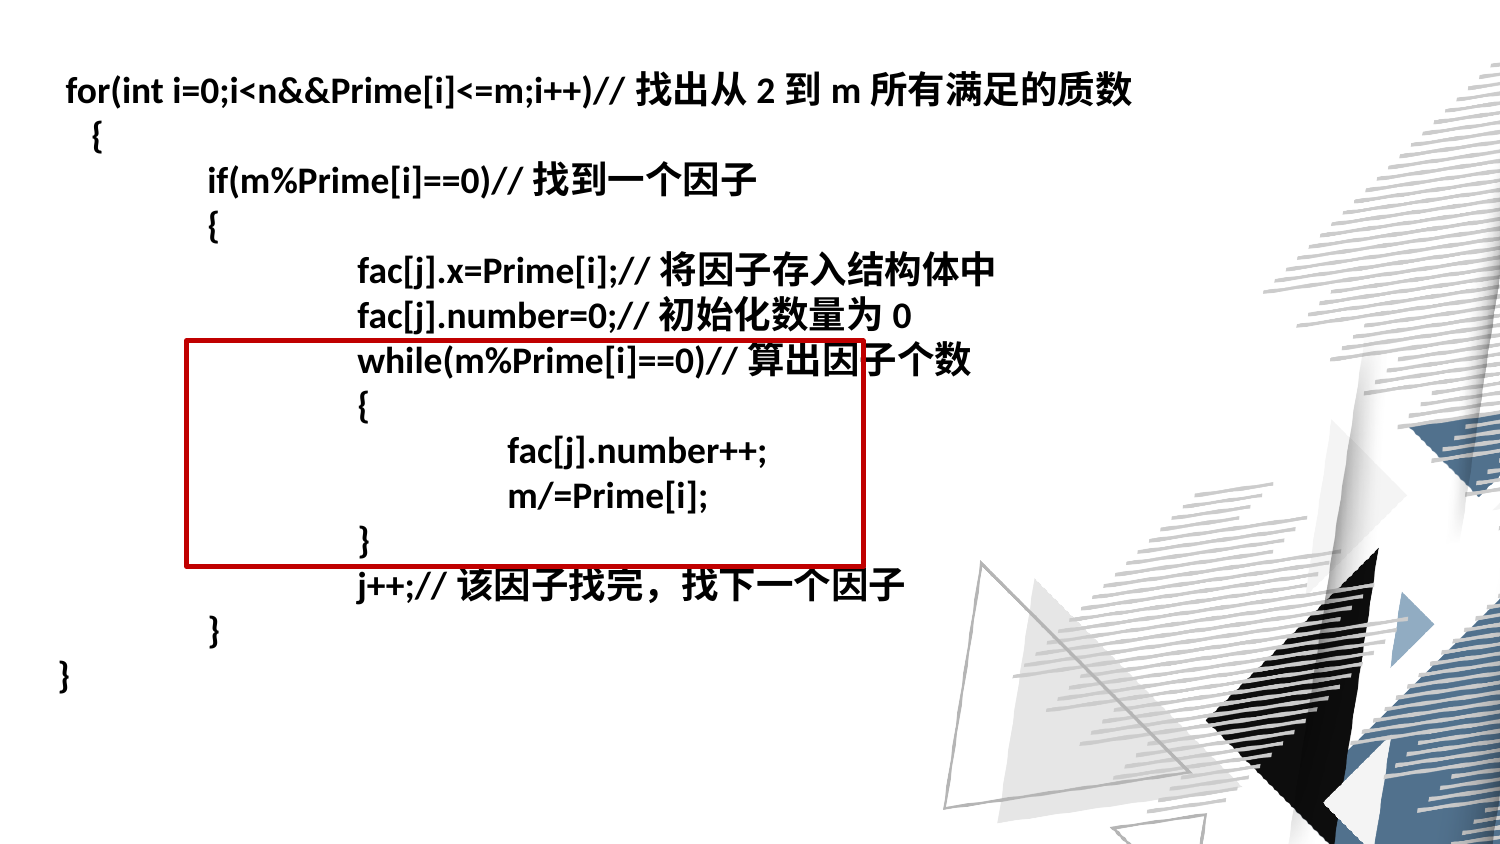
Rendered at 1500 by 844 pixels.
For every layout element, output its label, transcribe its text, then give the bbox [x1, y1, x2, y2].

picture [840, 26, 1500, 844]
text_box [184, 338, 866, 569]
text_box for(int i=0;i<n&&Prime[i]<=m;i++)//找出从2到m所有满足的质数 { if(m%Prime[i]==0)//找到一个因子 { fac[j].x=Prime[i];//将因子存入结构体中 fac[j].number=0;//初始化数量为0 while(m%Prime[i]==0)//算出因子个数 { fac[j].number++; m/=Prime[i]; } j++;//该因子找完，找下一个因子 } } [42, 58, 1215, 704]
